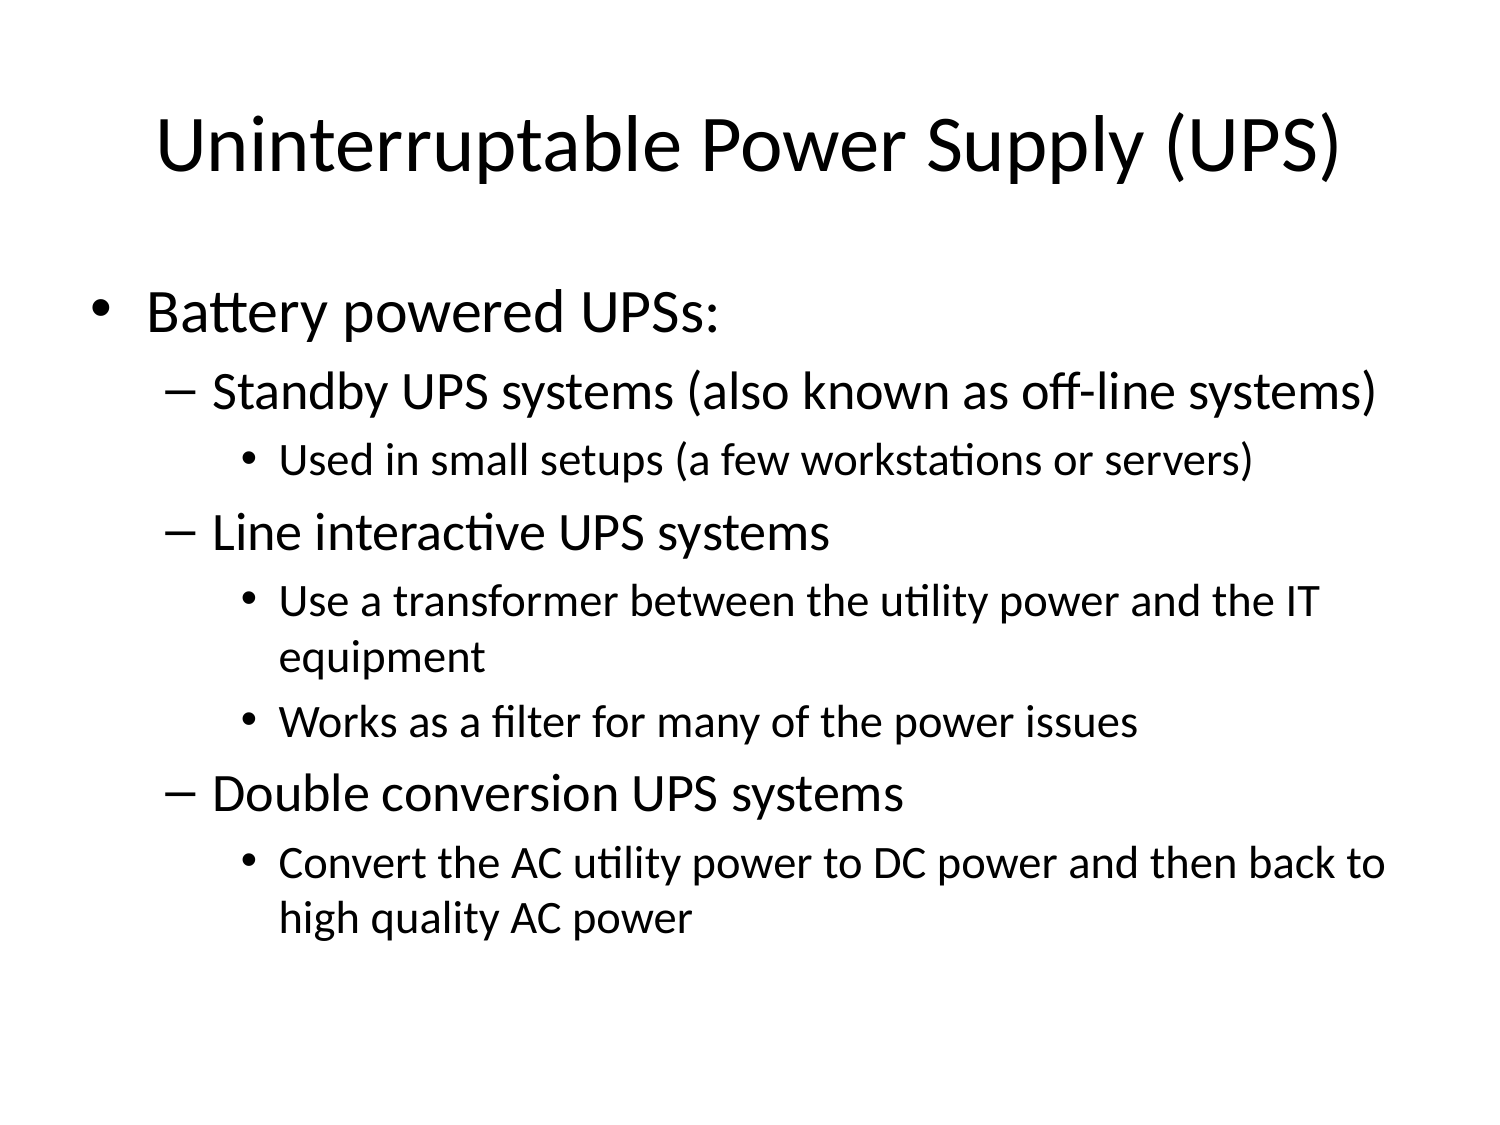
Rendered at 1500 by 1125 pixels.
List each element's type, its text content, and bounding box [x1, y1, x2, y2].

title Uninterruptable Power Supply (UPS) [75, 45, 1425, 233]
list Battery powered UPSs: Standby UPS systems (also known as off-line systems) Used in small setups (a few workstations or servers) Line interactive UPS systems Use a transformer between the utility power and the IT equipment Works as a filter for many of the power issues Double conversion UPS systems Convert the AC utility power to DC power and then back to high quality AC power [75, 262, 1425, 1005]
